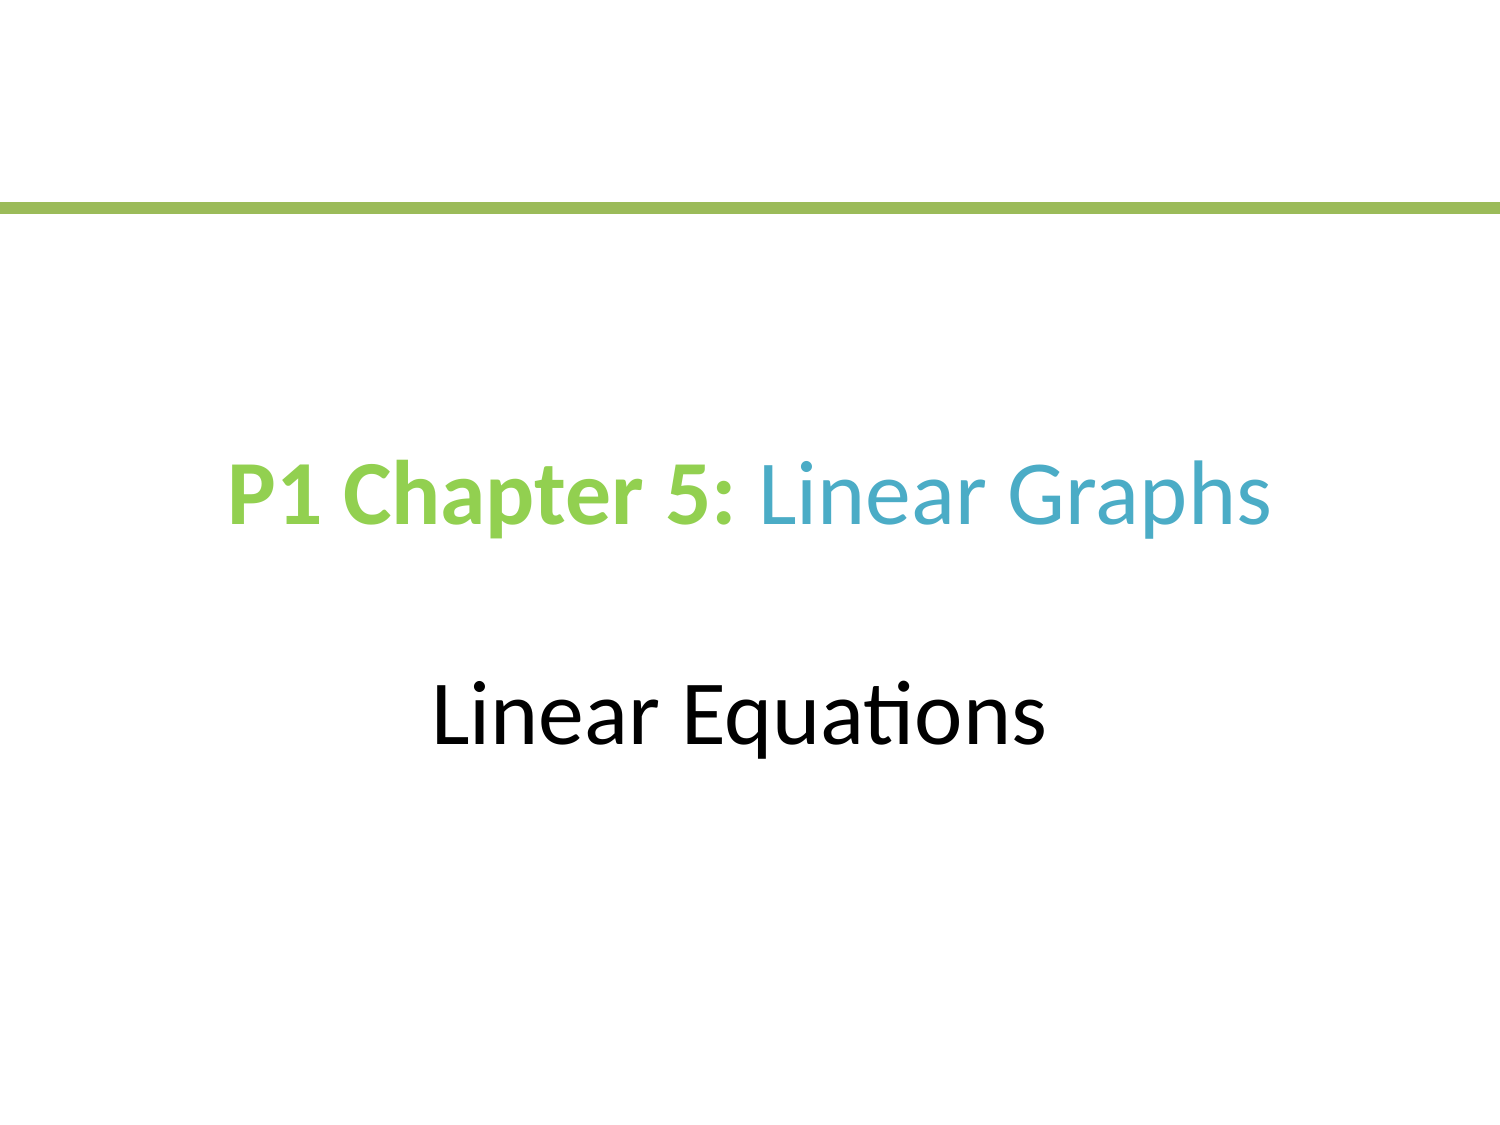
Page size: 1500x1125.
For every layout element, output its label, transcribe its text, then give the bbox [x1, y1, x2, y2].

title P1 Chapter 5: Linear Graphs Linear Equations [41, 349, 1459, 846]
